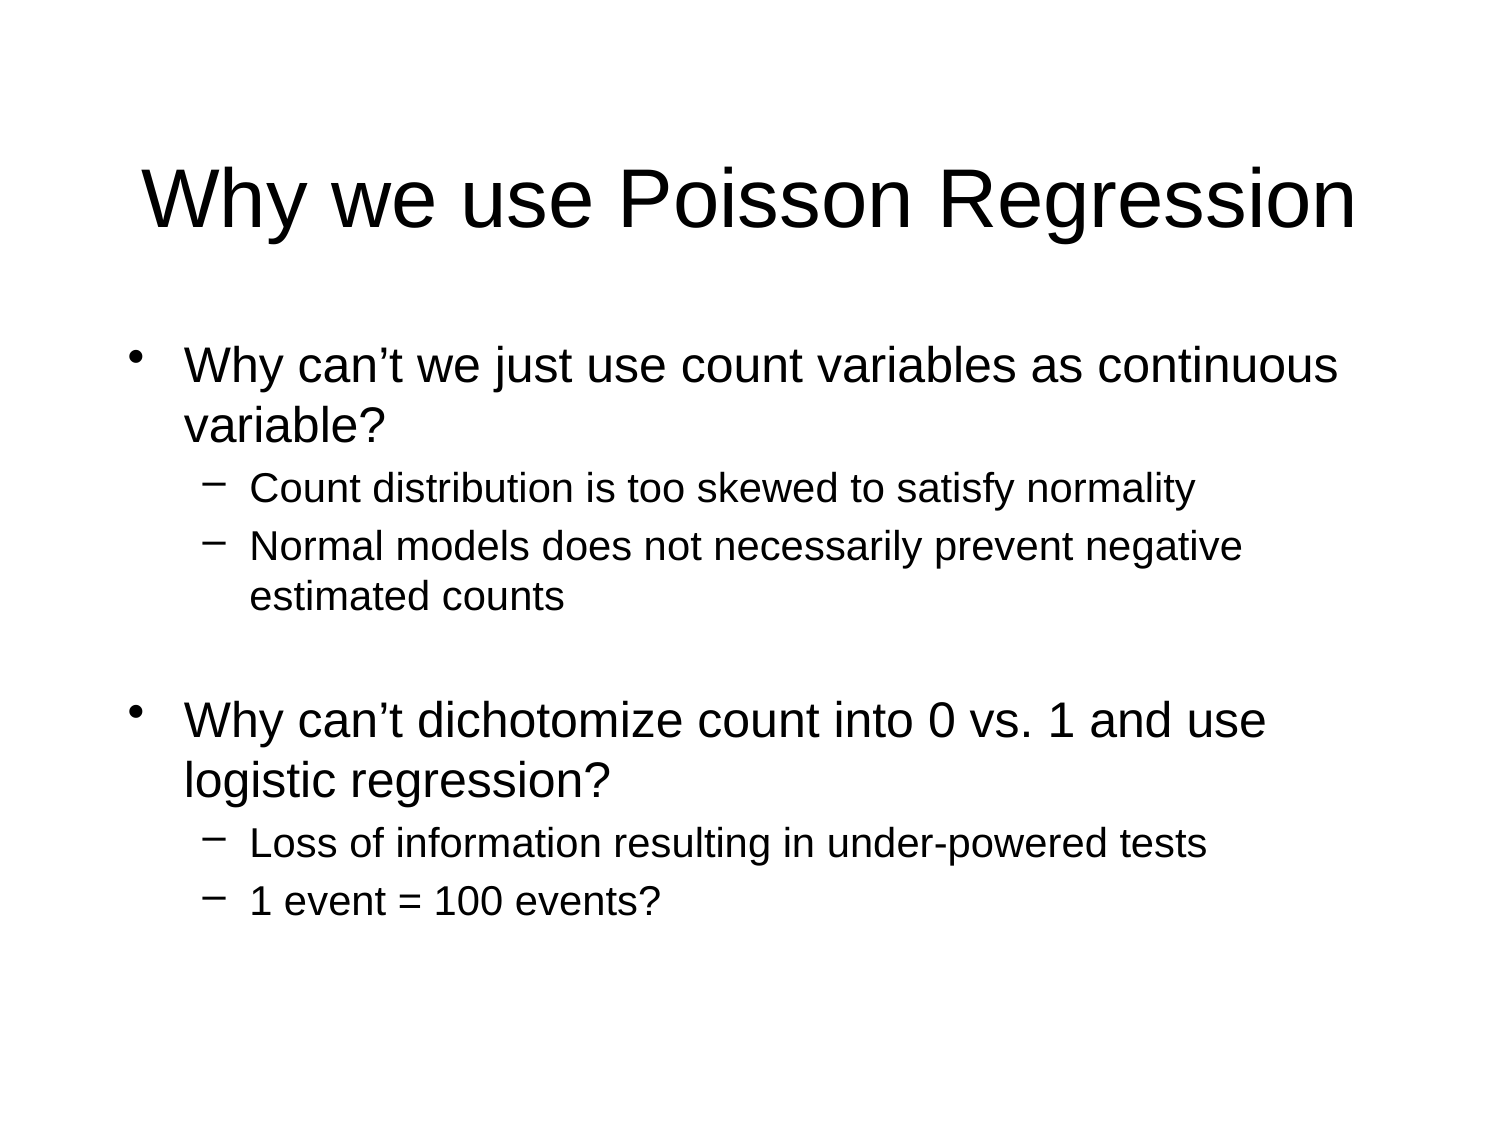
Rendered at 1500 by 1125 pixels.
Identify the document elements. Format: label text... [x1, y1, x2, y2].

list Why can’t we just use count variables as continuous variable? Count distribution is too skewed to satisfy normality Normal models does not necessarily prevent negative estimated counts Why can’t dichotomize count into 0 vs. 1 and use logistic regression? Loss of information resulting in under-powered tests 1 event = 100 events? [112, 324, 1388, 1001]
title Why we use Poisson Regression [112, 99, 1388, 288]
